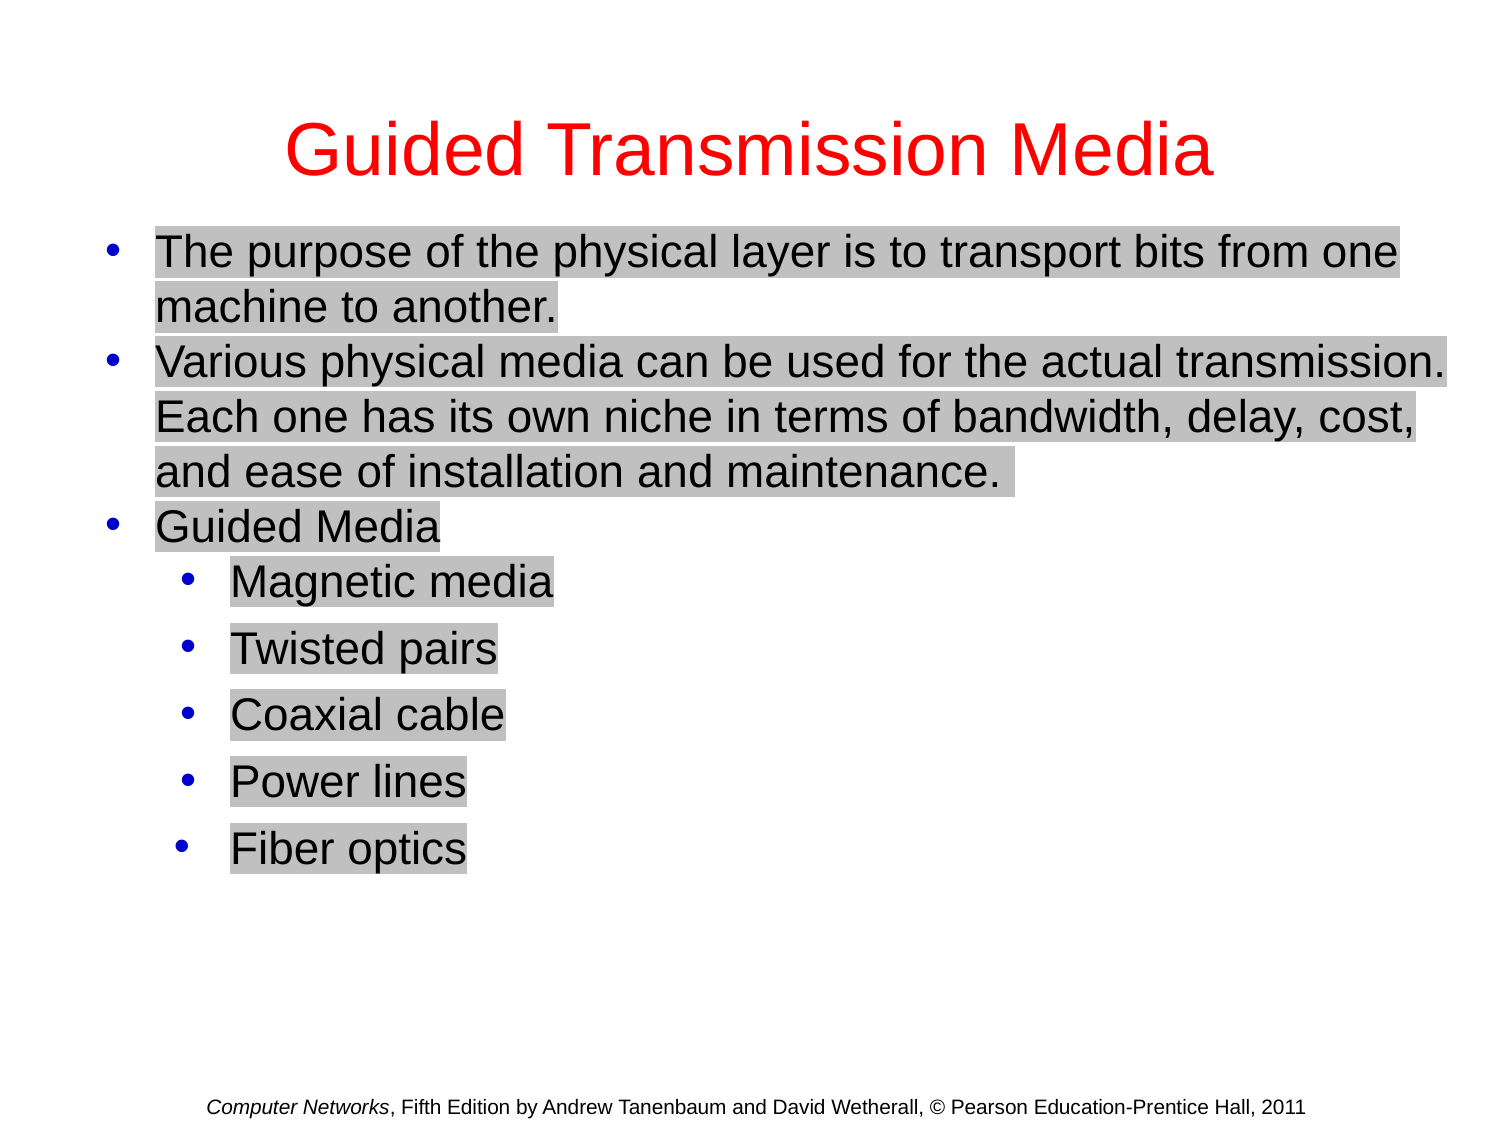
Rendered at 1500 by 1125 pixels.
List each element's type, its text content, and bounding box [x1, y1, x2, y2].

text_box Computer Networks, Fifth Edition by Andrew Tanenbaum and David Wetherall, © Pearson Education-Prentice Hall, 2011 [49, 1087, 1463, 1125]
list The purpose of the physical layer is to transport bits from one machine to another. Various physical media can be used for the actual transmission. Each one has its own niche in terms of bandwidth, delay, cost, and ease of installation and maintenance. Guided Media Magnetic media Twisted pairs Coaxial cable Power lines Fiber optics [83, 214, 1463, 1087]
title Guided Transmission Media [0, 51, 1500, 239]
